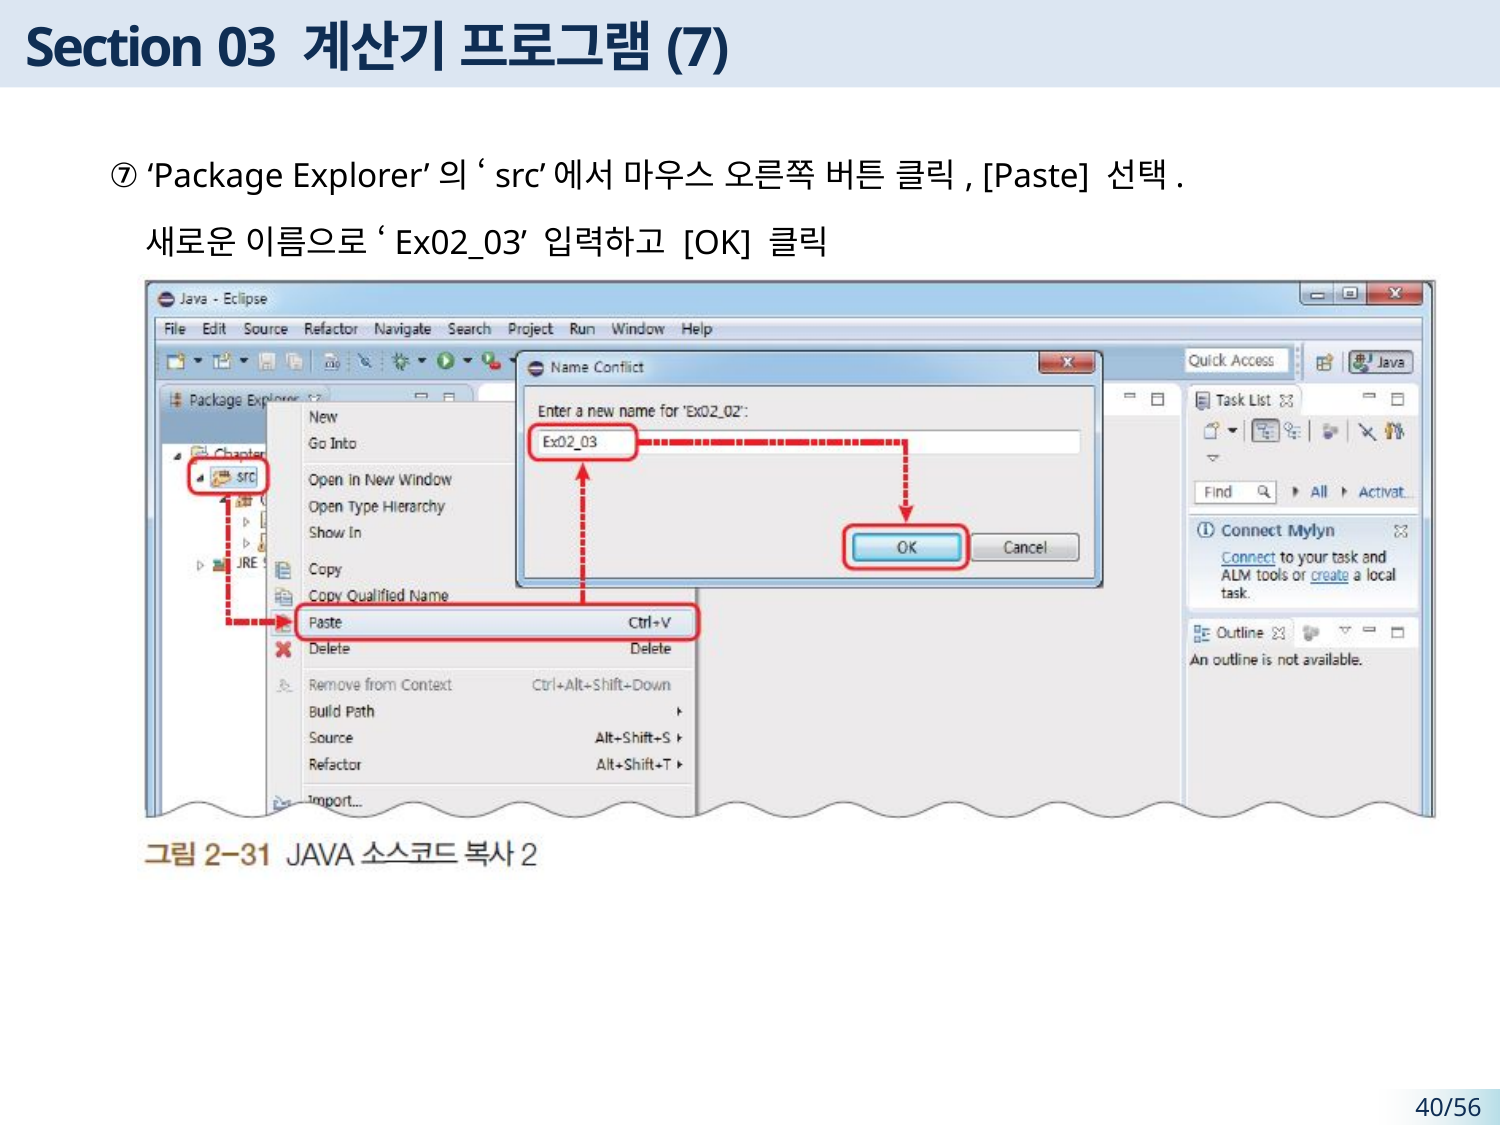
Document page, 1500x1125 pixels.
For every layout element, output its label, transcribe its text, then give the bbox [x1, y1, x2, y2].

title Section 03 계산기 프로그램(7) [10, 5, 1288, 84]
list ⑦ ‘Package Explorer’의 ‘src’에서 마우스 오른쪽 버튼 클릭, [Paste] 선택. 새로운 이름으로 ‘Ex02_03’ 입력하고 [OK] 클릭 [10, 126, 1481, 1057]
picture [136, 274, 1441, 881]
